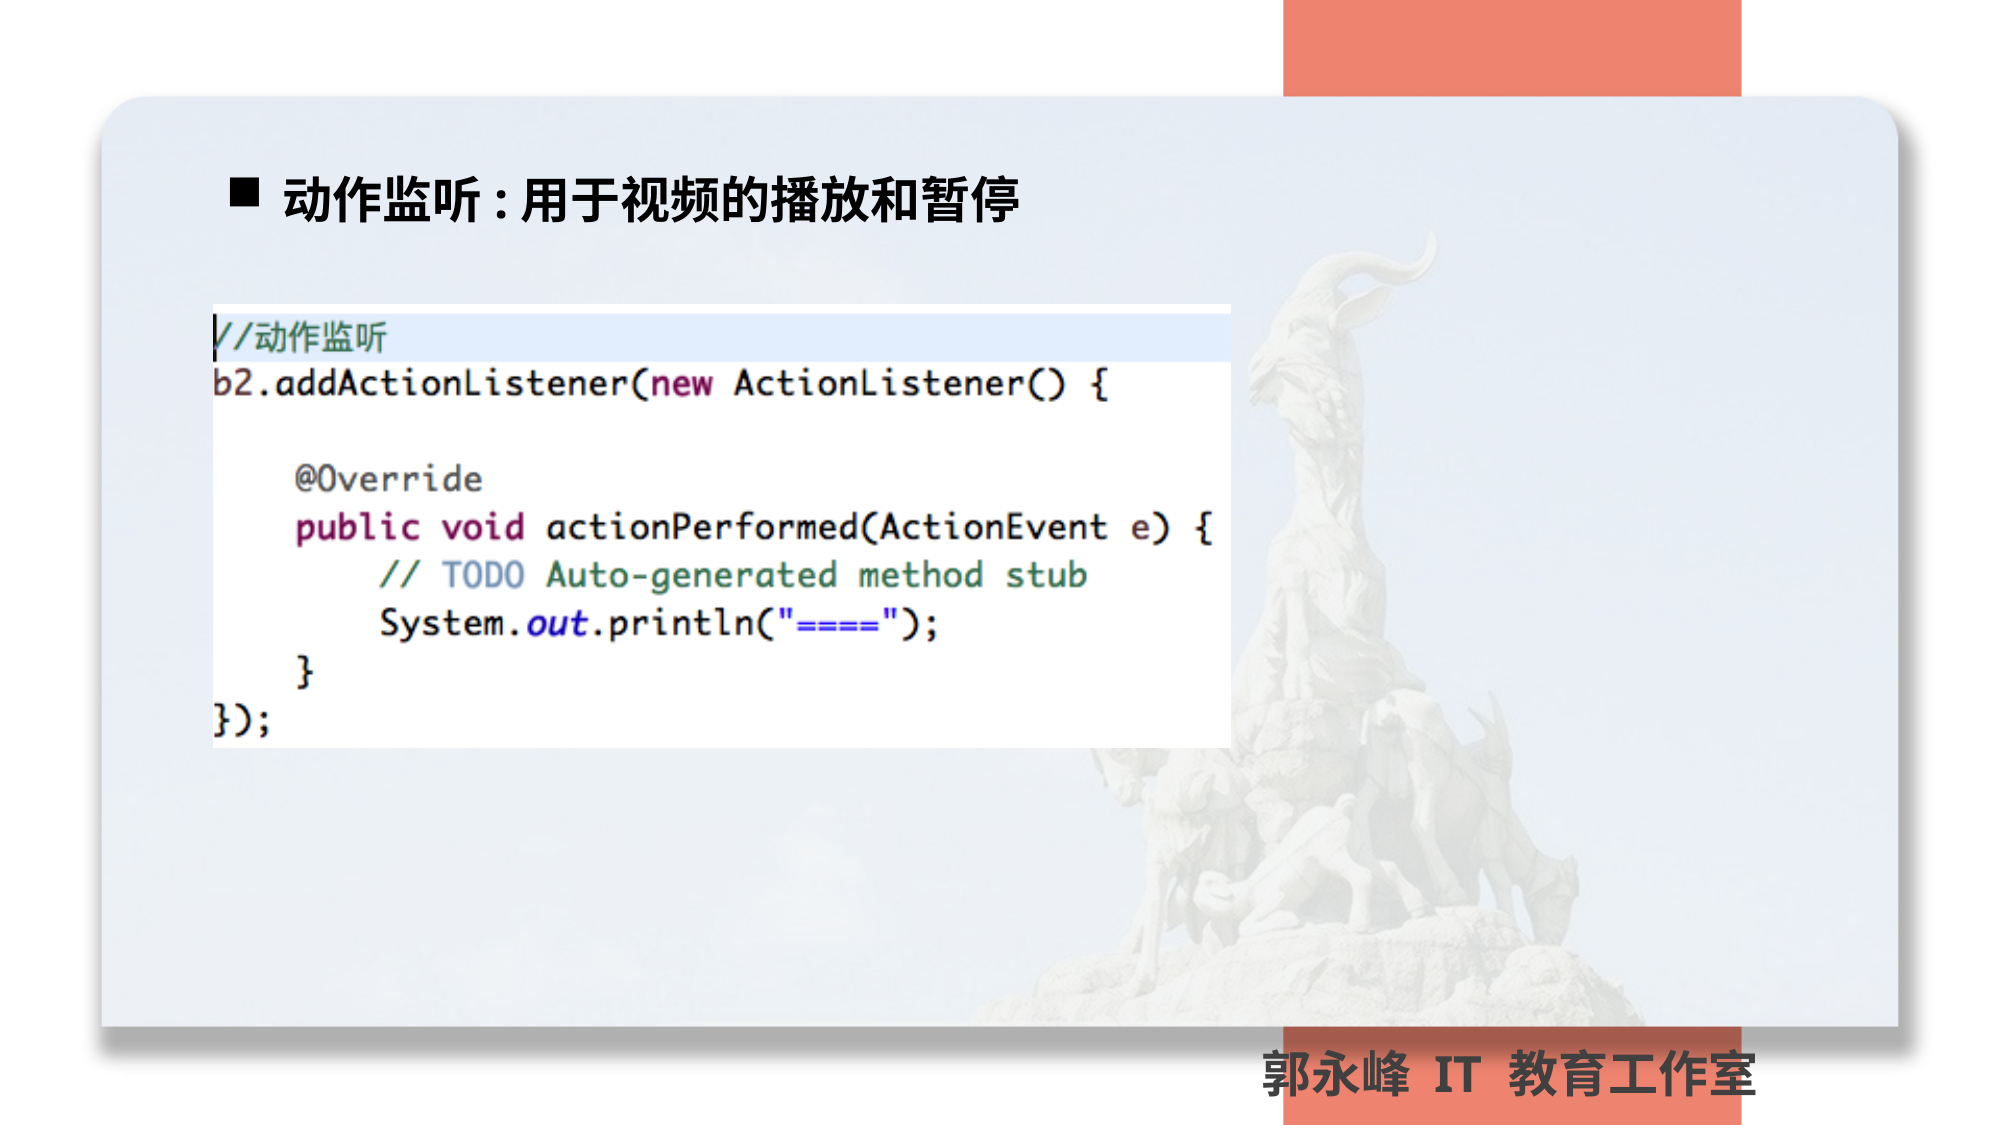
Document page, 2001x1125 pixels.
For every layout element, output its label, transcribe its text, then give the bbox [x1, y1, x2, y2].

text_box 动作监听:用于视频的播放和暂停 [211, 161, 1036, 237]
picture [0, 0, 1998, 1125]
